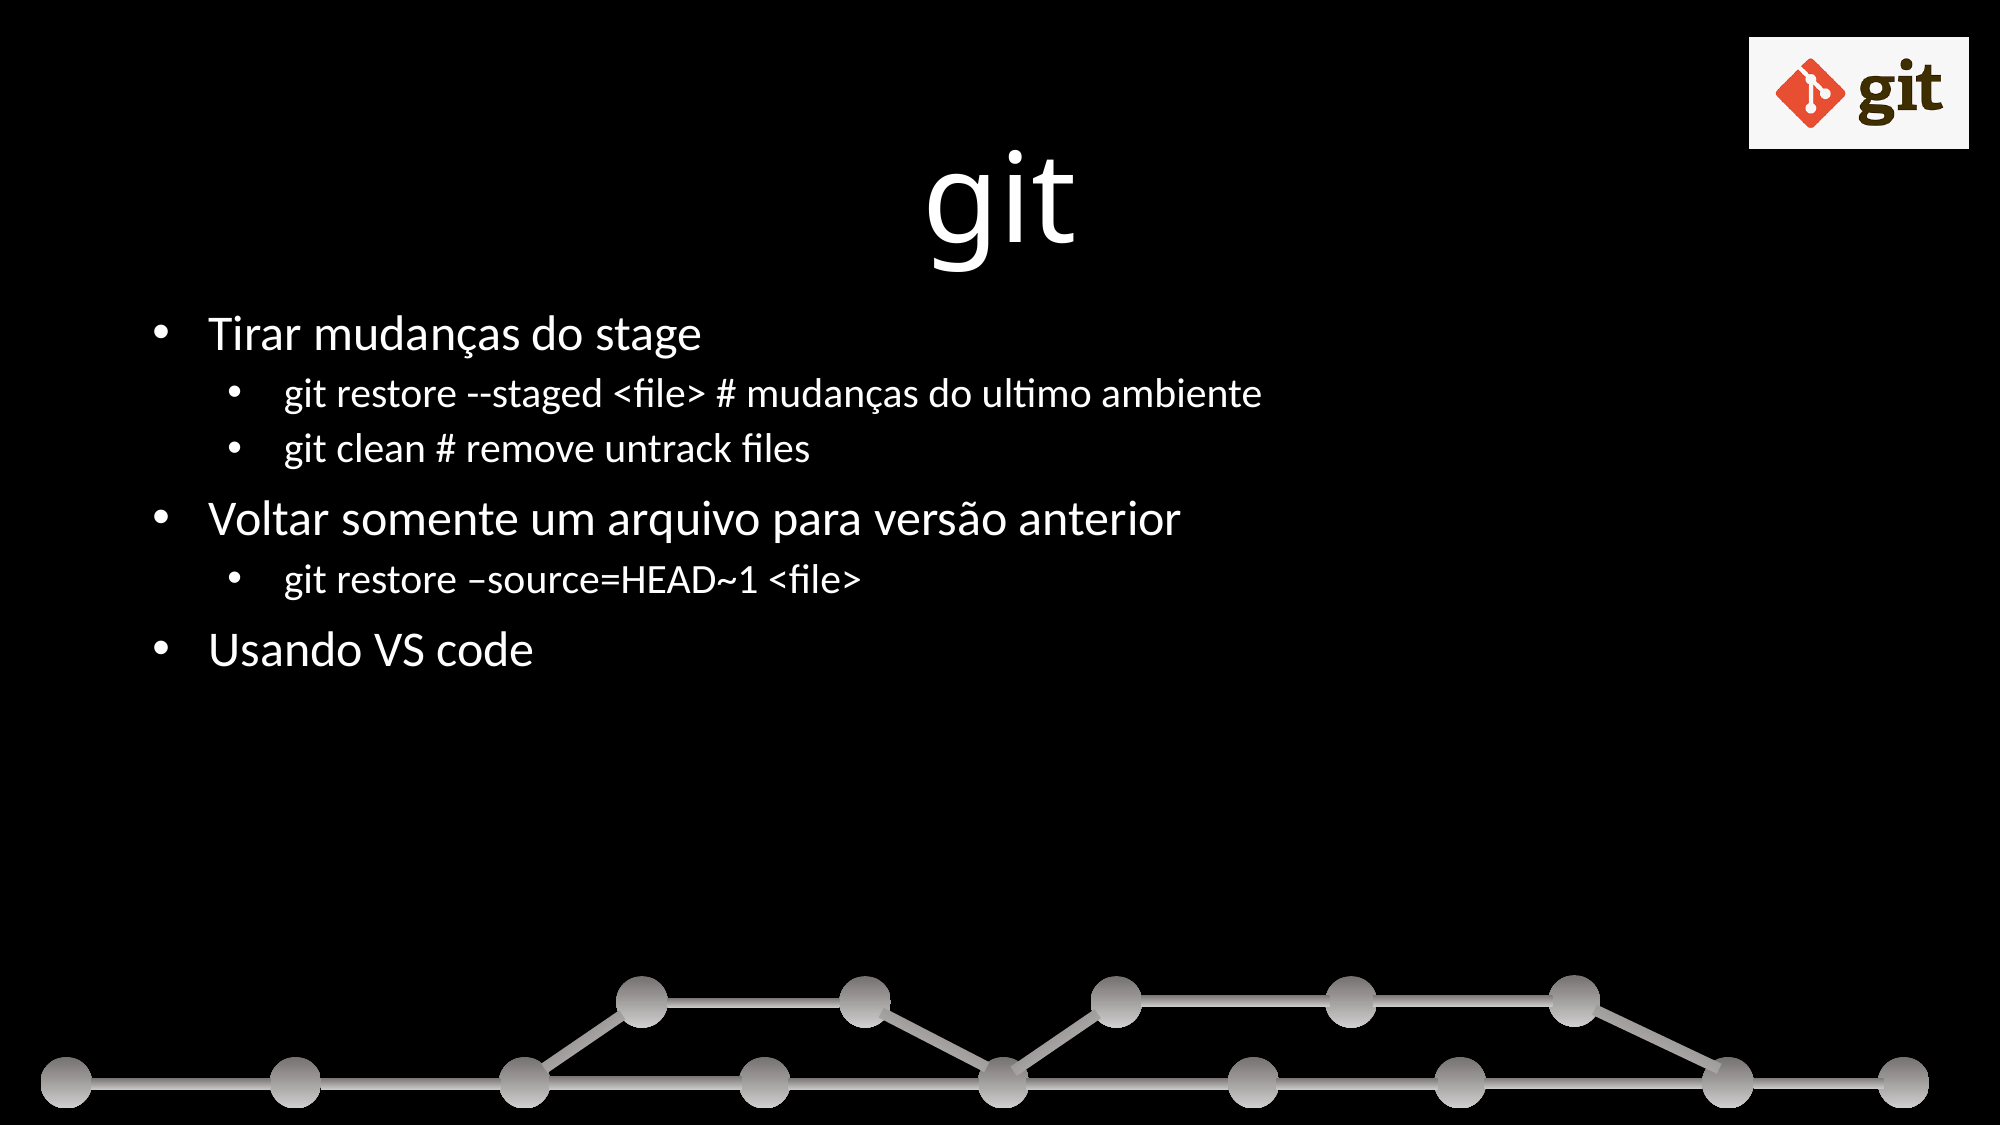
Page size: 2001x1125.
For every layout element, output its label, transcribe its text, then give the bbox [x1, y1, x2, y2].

text_box git [137, 59, 1863, 278]
picture [1749, 37, 1969, 149]
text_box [40, 975, 1930, 1109]
text_box Tirar mudanças do stage git restore --staged <file> # mudanças do ultimo ambiente git clean # remove untrack files Voltar somente um arquivo para versão anterior git restore –source=HEAD~1 <file> Usando VS code [137, 299, 1863, 975]
